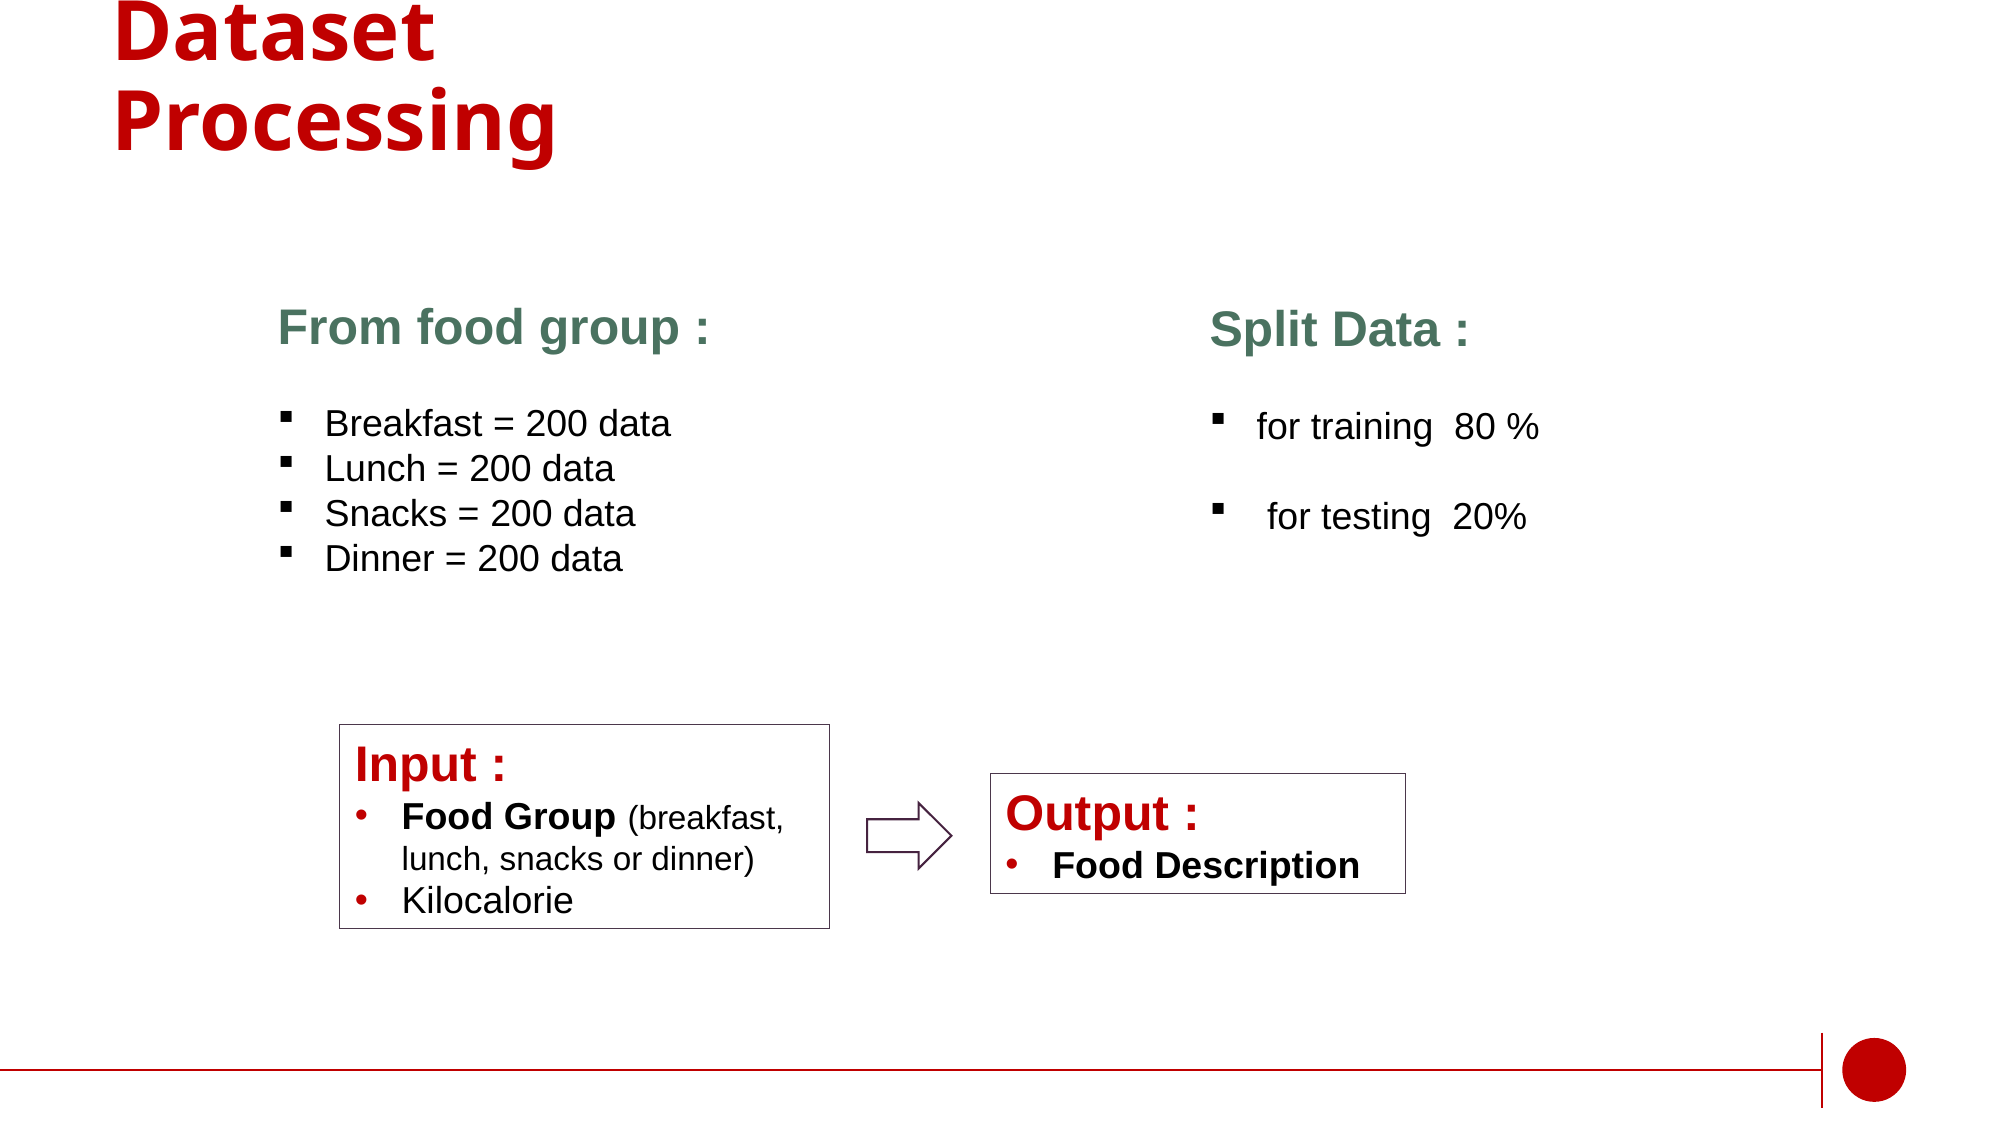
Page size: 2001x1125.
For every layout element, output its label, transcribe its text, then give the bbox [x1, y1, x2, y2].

text_box From food group : Breakfast = 200 data Lunch = 200 data Snacks = 200 data Dinner = 200 data [262, 287, 778, 587]
text_box [866, 800, 953, 872]
text_box Input : Food Group (breakfast, lunch, snacks or dinner) Kilocalorie [339, 724, 830, 929]
text_box Output : Food Description [990, 773, 1406, 894]
title Dataset Processing [96, 44, 892, 176]
text_box Split Data : for training 80 % for testing 20% [1194, 289, 1646, 544]
